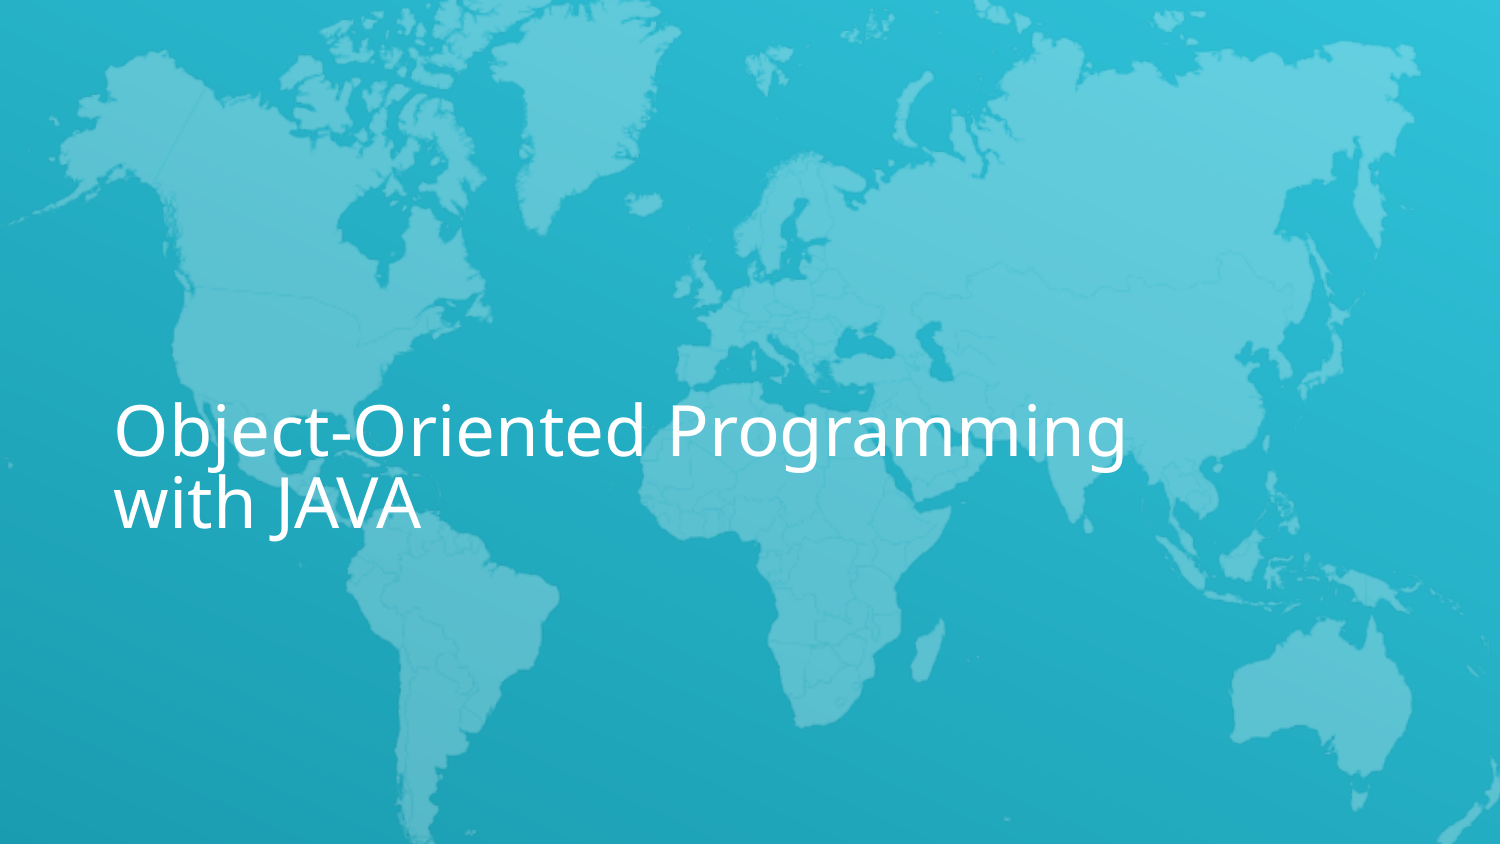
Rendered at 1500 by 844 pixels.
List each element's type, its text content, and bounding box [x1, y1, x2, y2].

list Object-Oriented Programming with JAVA [102, 393, 1346, 753]
